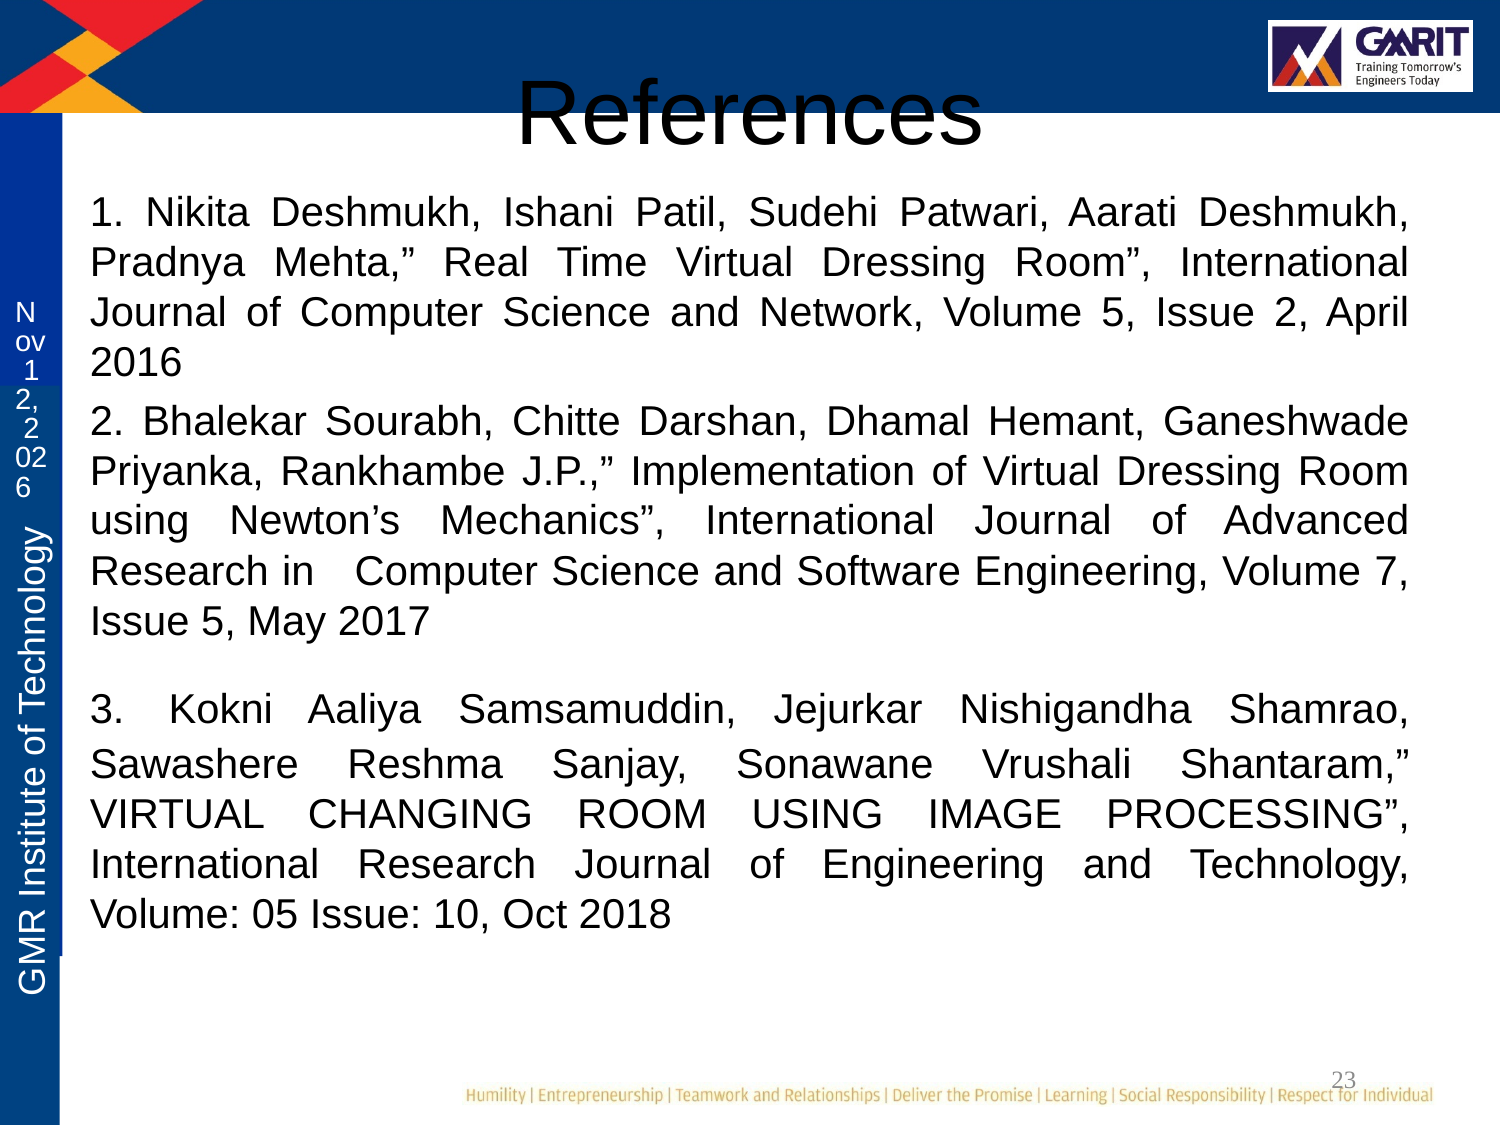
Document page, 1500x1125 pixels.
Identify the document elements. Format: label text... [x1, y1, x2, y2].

picture [462, 1082, 1438, 1107]
title References [75, 45, 1425, 177]
picture [0, 0, 1500, 113]
list 1. Nikita Deshmukh, Ishani Patil, Sudehi Patwari, Aarati Deshmukh, Pradnya Mehta,” Real Time Virtual Dressing Room”, International Journal of Computer Science and Network, Volume 5, Issue 2, April 2016 2. Bhalekar Sourabh, Chitte Darshan, Dhamal Hemant, Ganeshwade Priyanka, Rankhambe J.P.,” Implementation of Virtual Dressing Room using Newton’s Mechanics”, International Journal of Advanced Research in Computer Science and Software Engineering, Volume 7, Issue 5, May 2017 3. Kokni Aaliya Samsamuddin, Jejurkar Nishigandha Shamrao, Sawashere Reshma Sanjay, Sonawane Vrushali Shantaram,” VIRTUAL CHANGING ROOM USING IMAGE PROCESSING”, International Research Journal of Engineering and Technology, Volume: 05 Issue: 10, Oct 2018 [75, 177, 1425, 1005]
slide_number 23 [1187, 1052, 1500, 1104]
slide_number 4-Oct-19 [0, 156, 63, 336]
